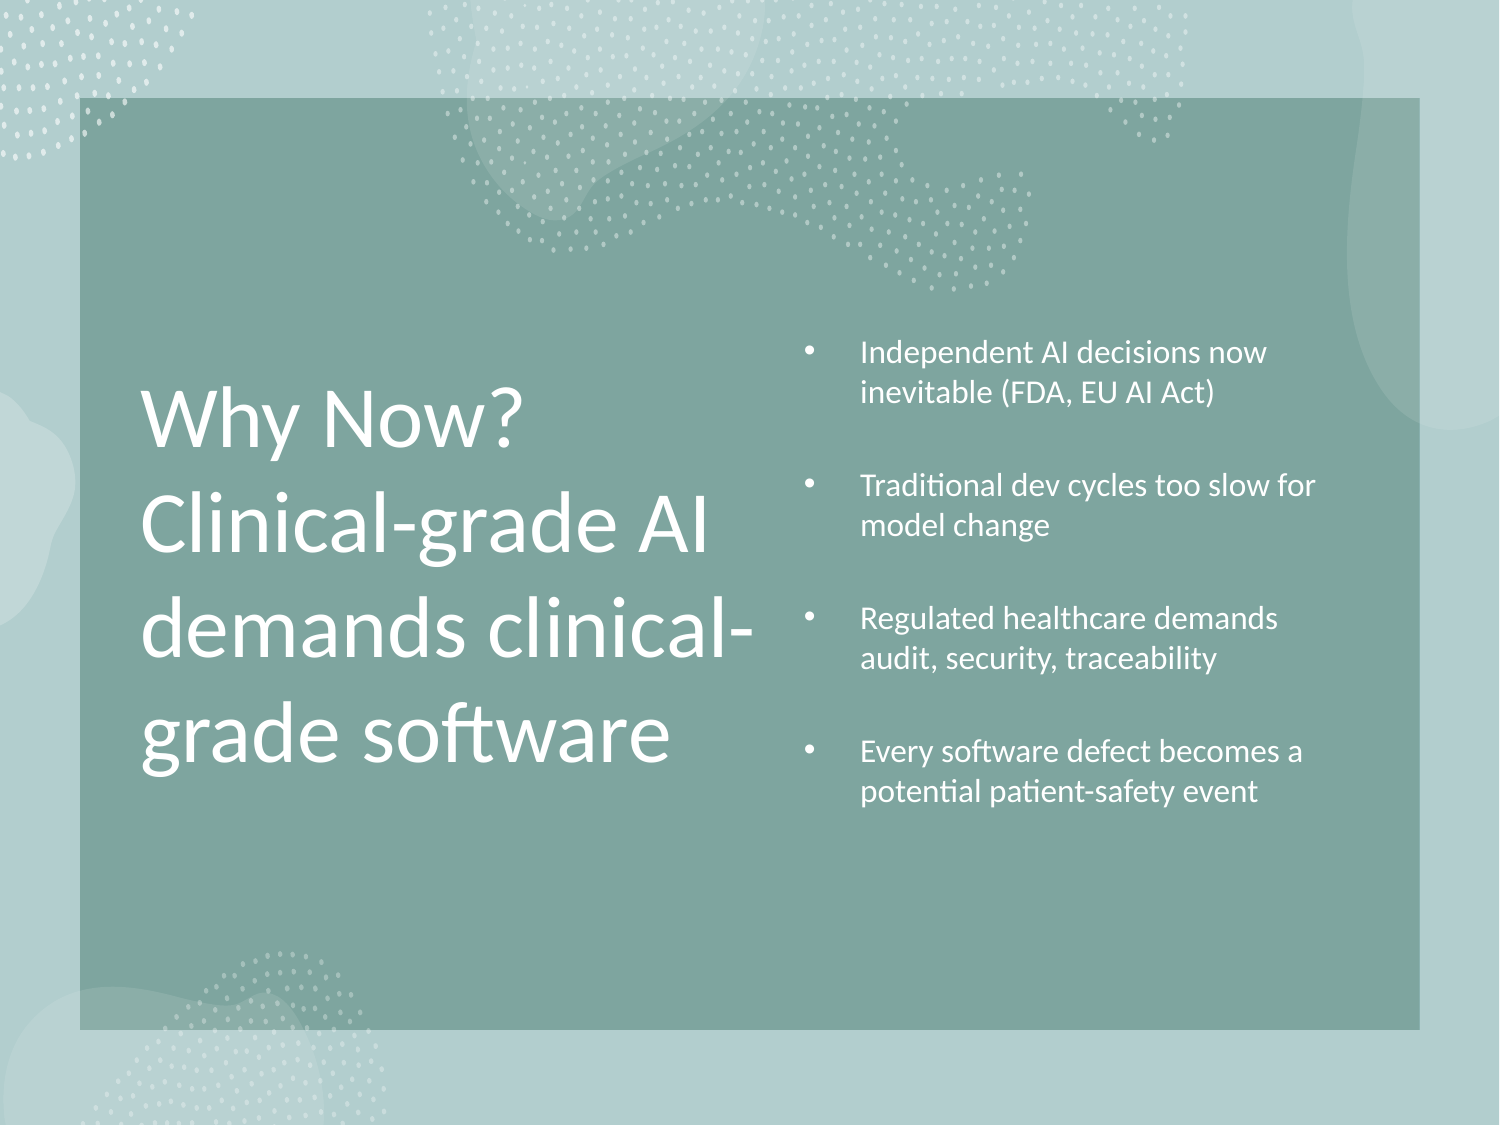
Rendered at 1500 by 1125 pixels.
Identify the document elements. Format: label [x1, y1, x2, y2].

text_box [0, 0, 1500, 1125]
